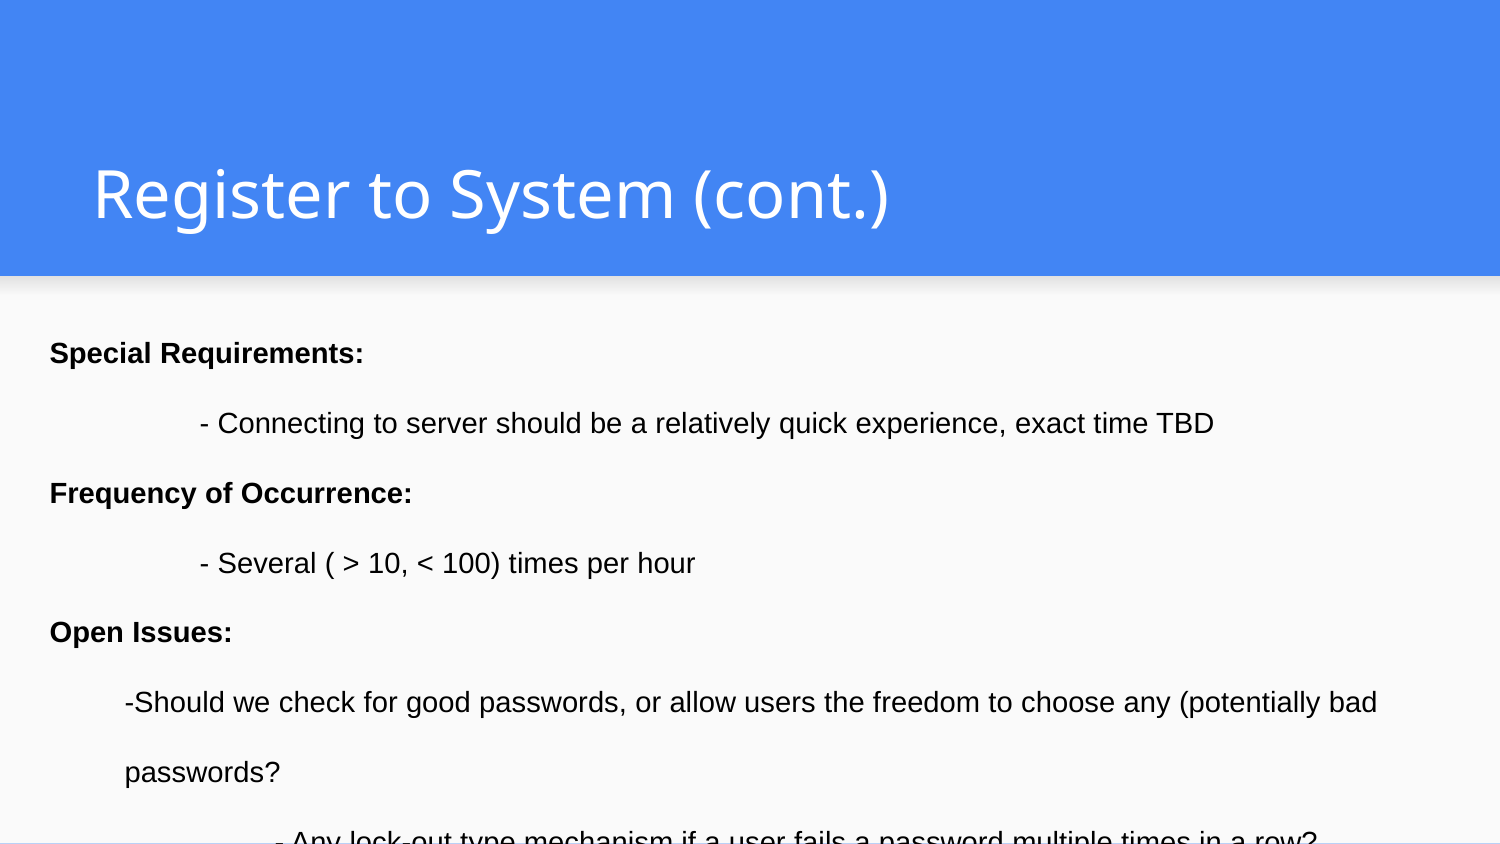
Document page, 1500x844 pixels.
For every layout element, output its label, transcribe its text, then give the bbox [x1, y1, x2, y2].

title Register to System (cont.) [77, 121, 1427, 248]
list Special Requirements: - Connecting to server should be a relatively quick experience, exact time TBD Frequency of Occurrence: - Several ( > 10, < 100) times per hour Open Issues: -Should we check for good passwords, or allow users the freedom to choose any (potentially bad passwords? - Any lock-out type mechanism if a user fails a password multiple times in a row? [34, 284, 1471, 729]
